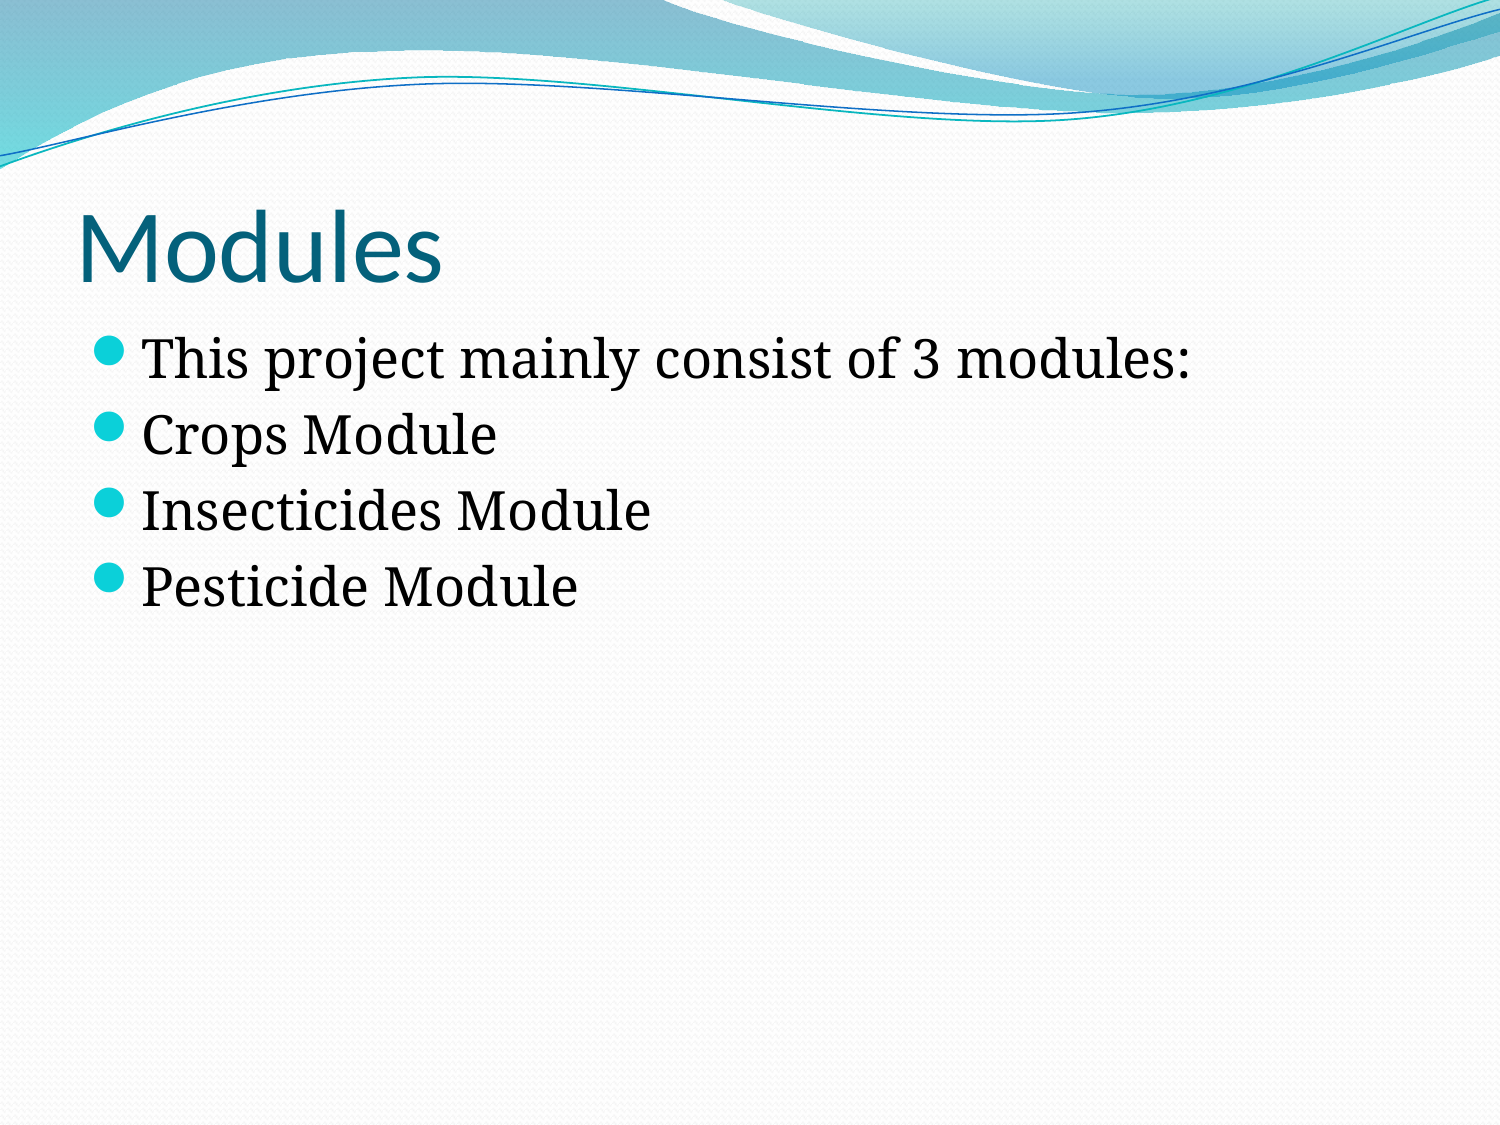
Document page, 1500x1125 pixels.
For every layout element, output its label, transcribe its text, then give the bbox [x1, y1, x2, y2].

title Modules [75, 115, 1425, 303]
list This project mainly consist of 3 modules: Crops Module Insecticides Module Pesticide Module [75, 317, 1425, 1038]
